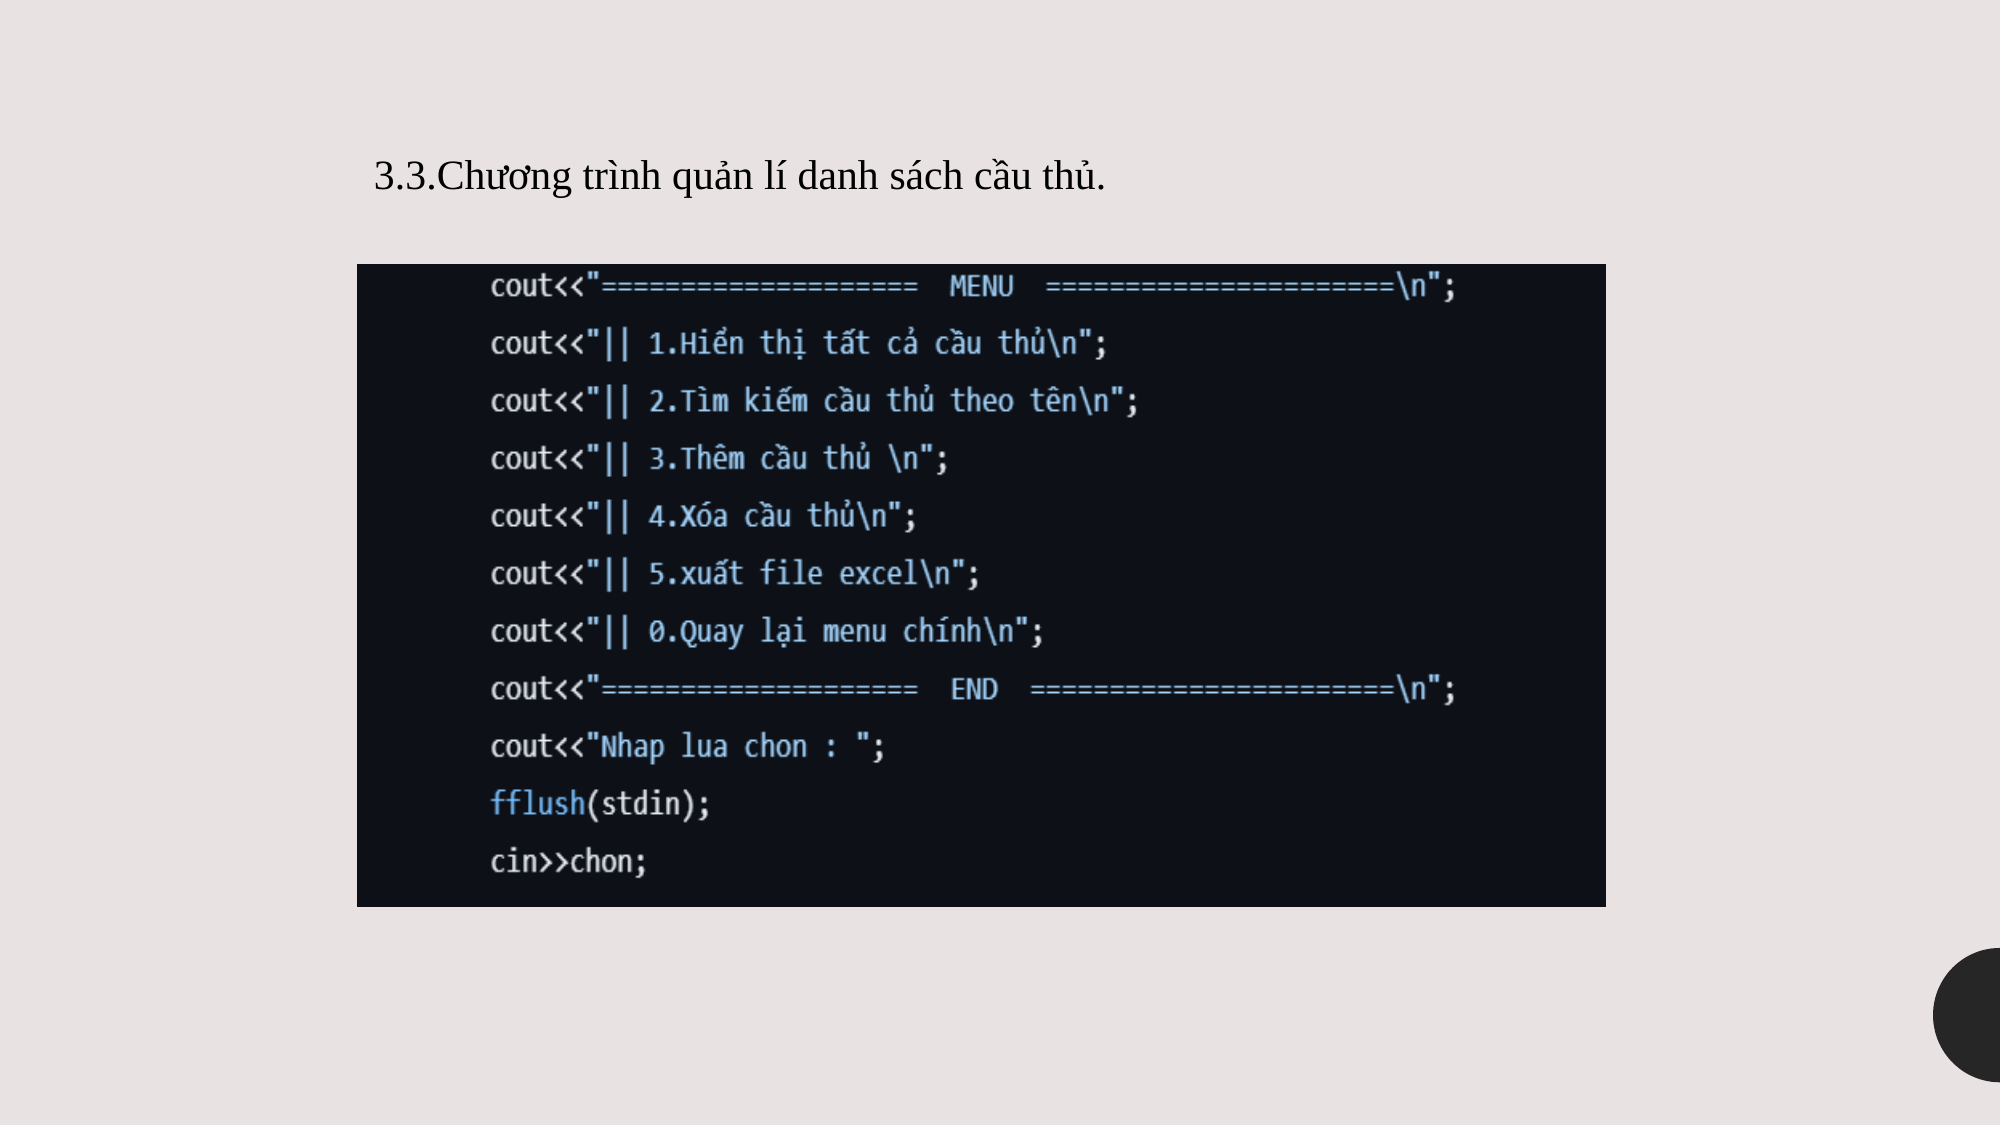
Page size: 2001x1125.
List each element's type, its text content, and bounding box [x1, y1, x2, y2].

picture [357, 264, 1606, 908]
text_box 3.3.Chương trình quản lí danh sách cầu thủ. [359, 140, 1123, 205]
